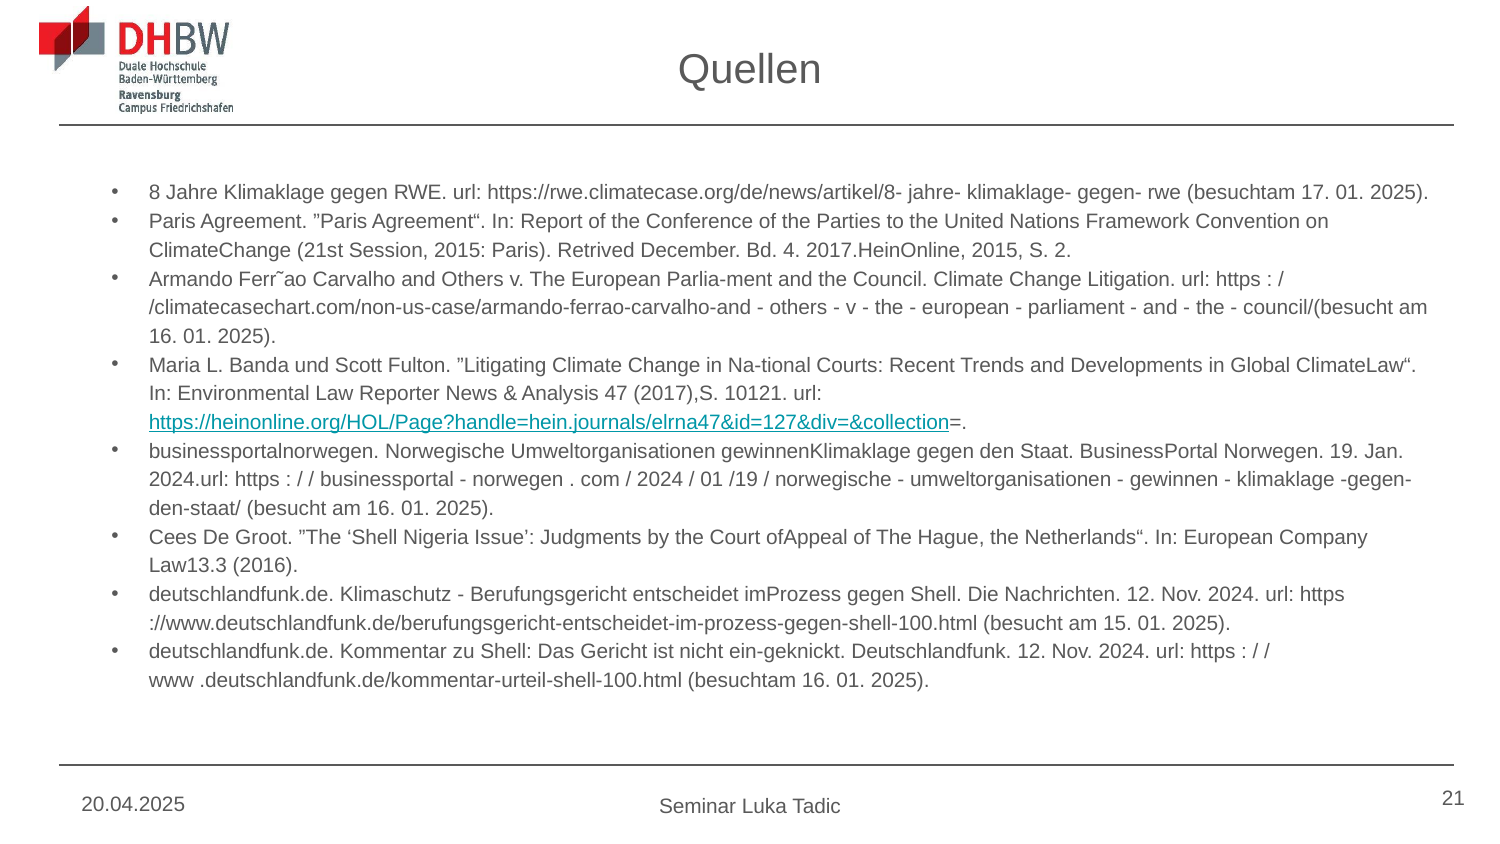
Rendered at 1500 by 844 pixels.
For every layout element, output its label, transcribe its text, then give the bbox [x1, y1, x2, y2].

picture [39, 6, 234, 114]
text_box 8 Jahre Klimaklage gegen RWE. url: https://rwe.climatecase.org/de/news/artikel/8- jahre- klimaklage- gegen- rwe (besuchtam 17. 01. 2025). Paris Agreement. ”Paris Agreement“. In: Report of the Conference of the Parties to the United Nations Framework Convention on ClimateChange (21st Session, 2015: Paris). Retrived December. Bd. 4. 2017.HeinOnline, 2015, S. 2. Armando Ferr˜ao Carvalho and Others v. The European Parlia-ment and the Council. Climate Change Litigation. url: https : / /climatecasechart.com/non-us-case/armando-ferrao-carvalho-and - others - v - the - european - parliament - and - the - council/(besucht am 16. 01. 2025). Maria L. Banda und Scott Fulton. ”Litigating Climate Change in Na-tional Courts: Recent Trends and Developments in Global ClimateLaw“. In: Environmental Law Reporter News & Analysis 47 (2017),S. 10121. url: https://heinonline.org/HOL/Page?handle=hein.journals/elrna47&id=127&div=&collection=. businessportalnorwegen. Norwegische Umweltorganisationen gewinnenKlimaklage gegen den Staat. BusinessPortal Norwegen. 19. Jan. 2024.url: https : / / businessportal - norwegen . com / 2024 / 01 /19 / norwegische - umweltorganisationen - gewinnen - klimaklage -gegen-den-staat/ (besucht am 16. 01. 2025). Cees De Groot. ”The ‘Shell Nigeria Issue’: Judgments by the Court ofAppeal of The Hague, the Netherlands“. In: European Company Law13.3 (2016). deutschlandfunk.de. Klimaschutz - Berufungsgericht entscheidet imProzess gegen Shell. Die Nachrichten. 12. Nov. 2024. url: https ://www.deutschlandfunk.de/berufungsgericht-entscheidet-im-prozess-gegen-shell-100.html (besucht am 15. 01. 2025). deutschlandfunk.de. Kommentar zu Shell: Das Gericht ist nicht ein-geknickt. Deutschlandfunk. 12. Nov. 2024. url: https : / / www .deutschlandfunk.de/kommentar-urteil-shell-100.html (besuchtam 16. 01. 2025). [74, 160, 1447, 741]
slide_number 21 [1389, 764, 1480, 830]
text_box 20.04.2025 [66, 775, 207, 819]
text_box Seminar Luka Tadic [581, 777, 919, 812]
text_box Quellen [661, 26, 839, 92]
